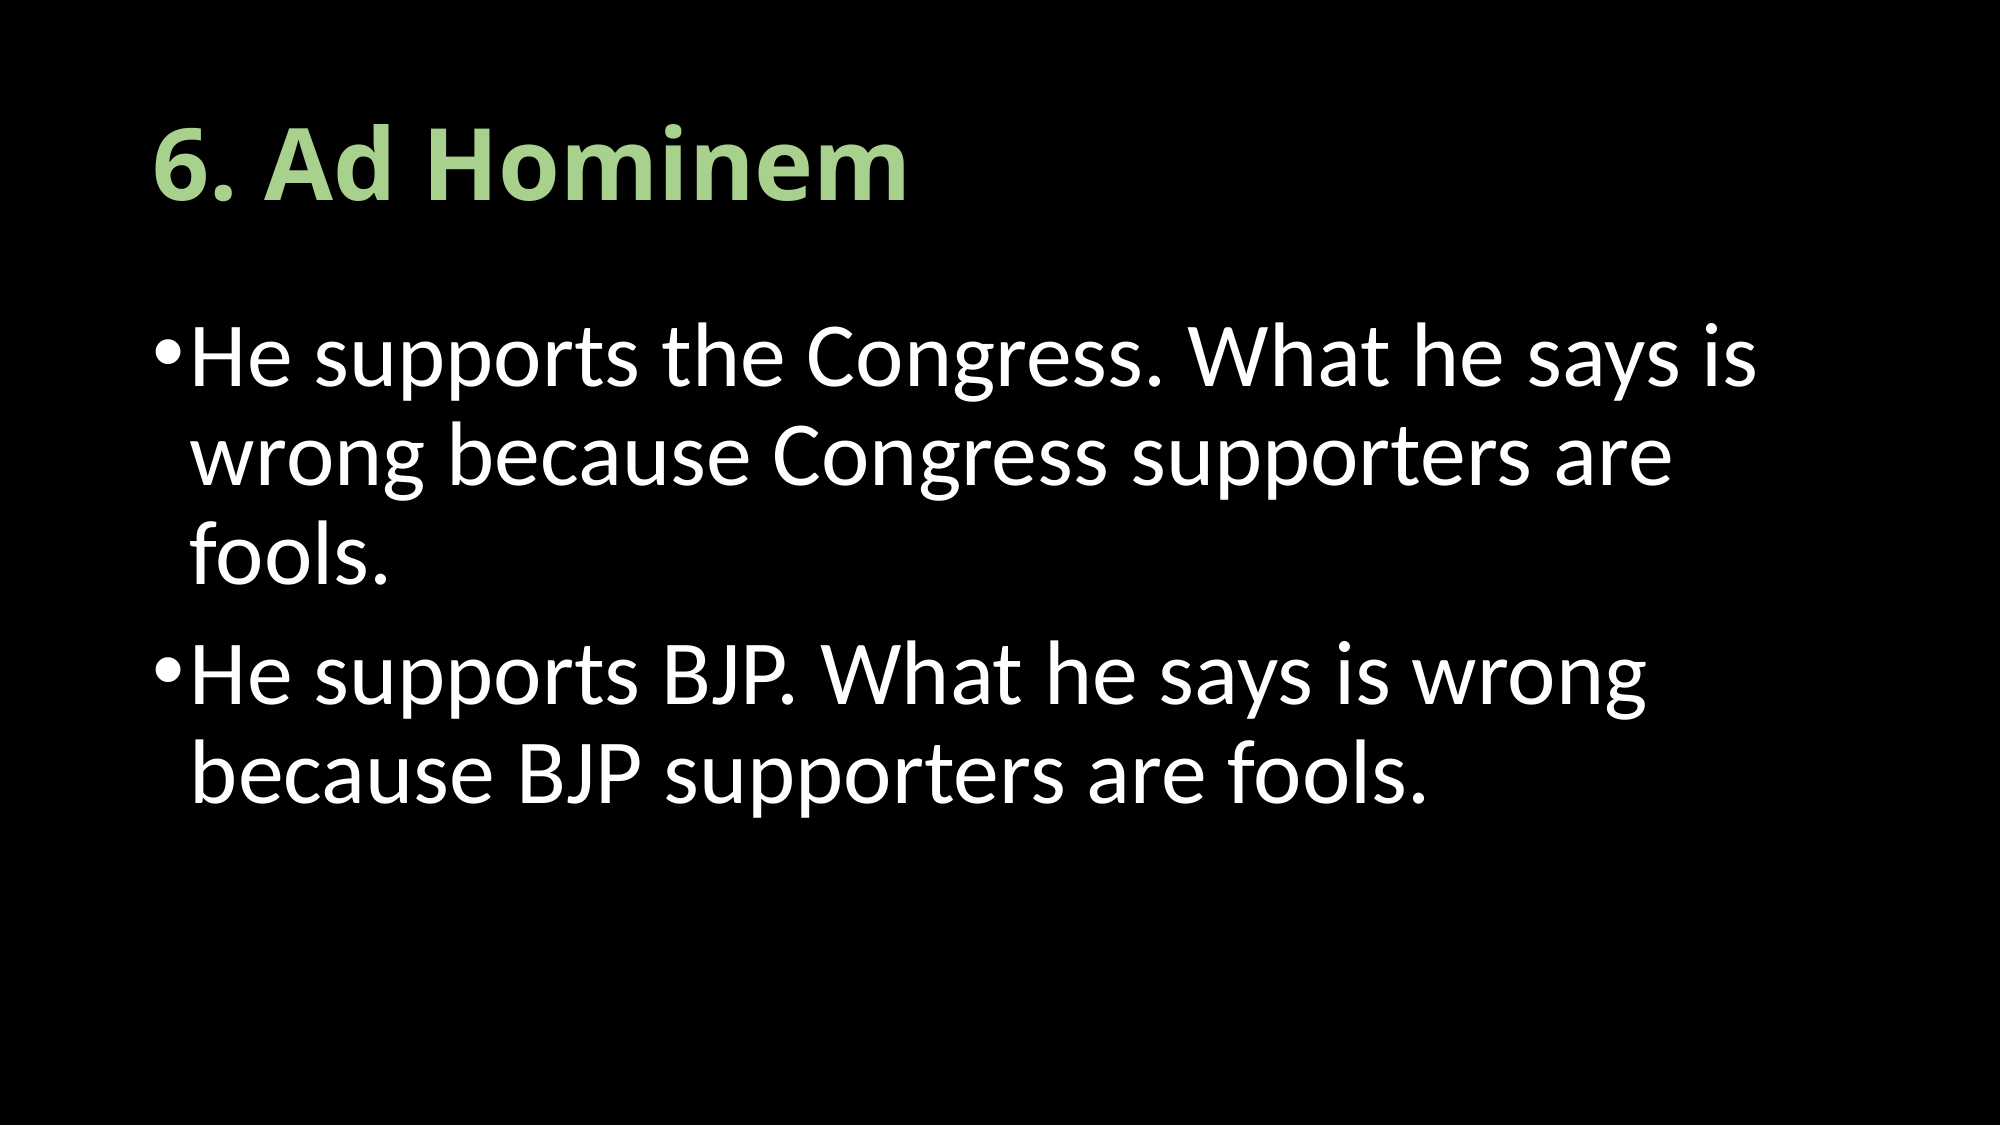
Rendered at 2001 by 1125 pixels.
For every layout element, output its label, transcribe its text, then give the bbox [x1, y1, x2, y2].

title 6. Ad Hominem [137, 59, 1863, 278]
list He supports the Congress. What he says is wrong because Congress supporters are fools. He supports BJP. What he says is wrong because BJP supporters are fools. [137, 299, 1863, 1014]
